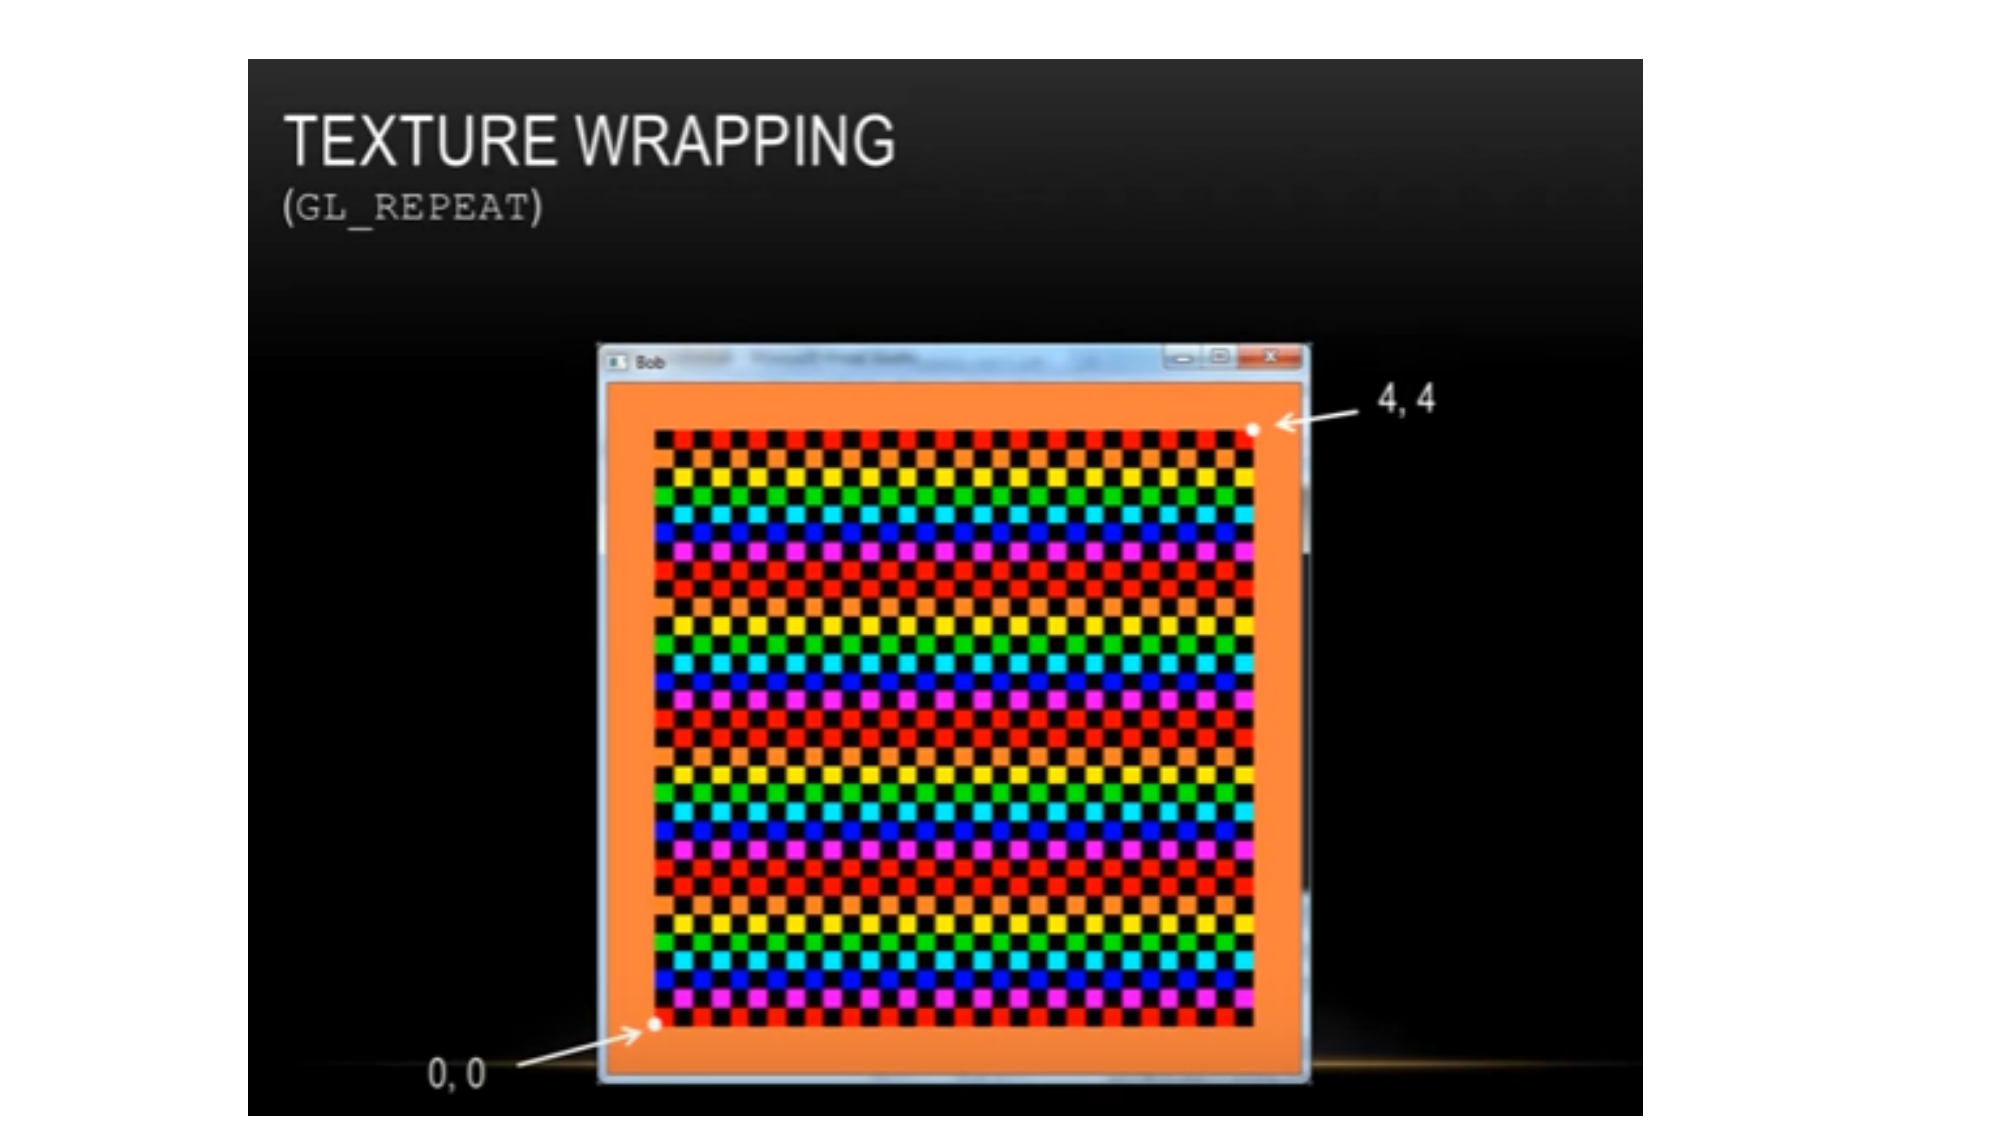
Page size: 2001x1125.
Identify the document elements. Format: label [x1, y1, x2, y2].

picture [248, 59, 1643, 1116]
